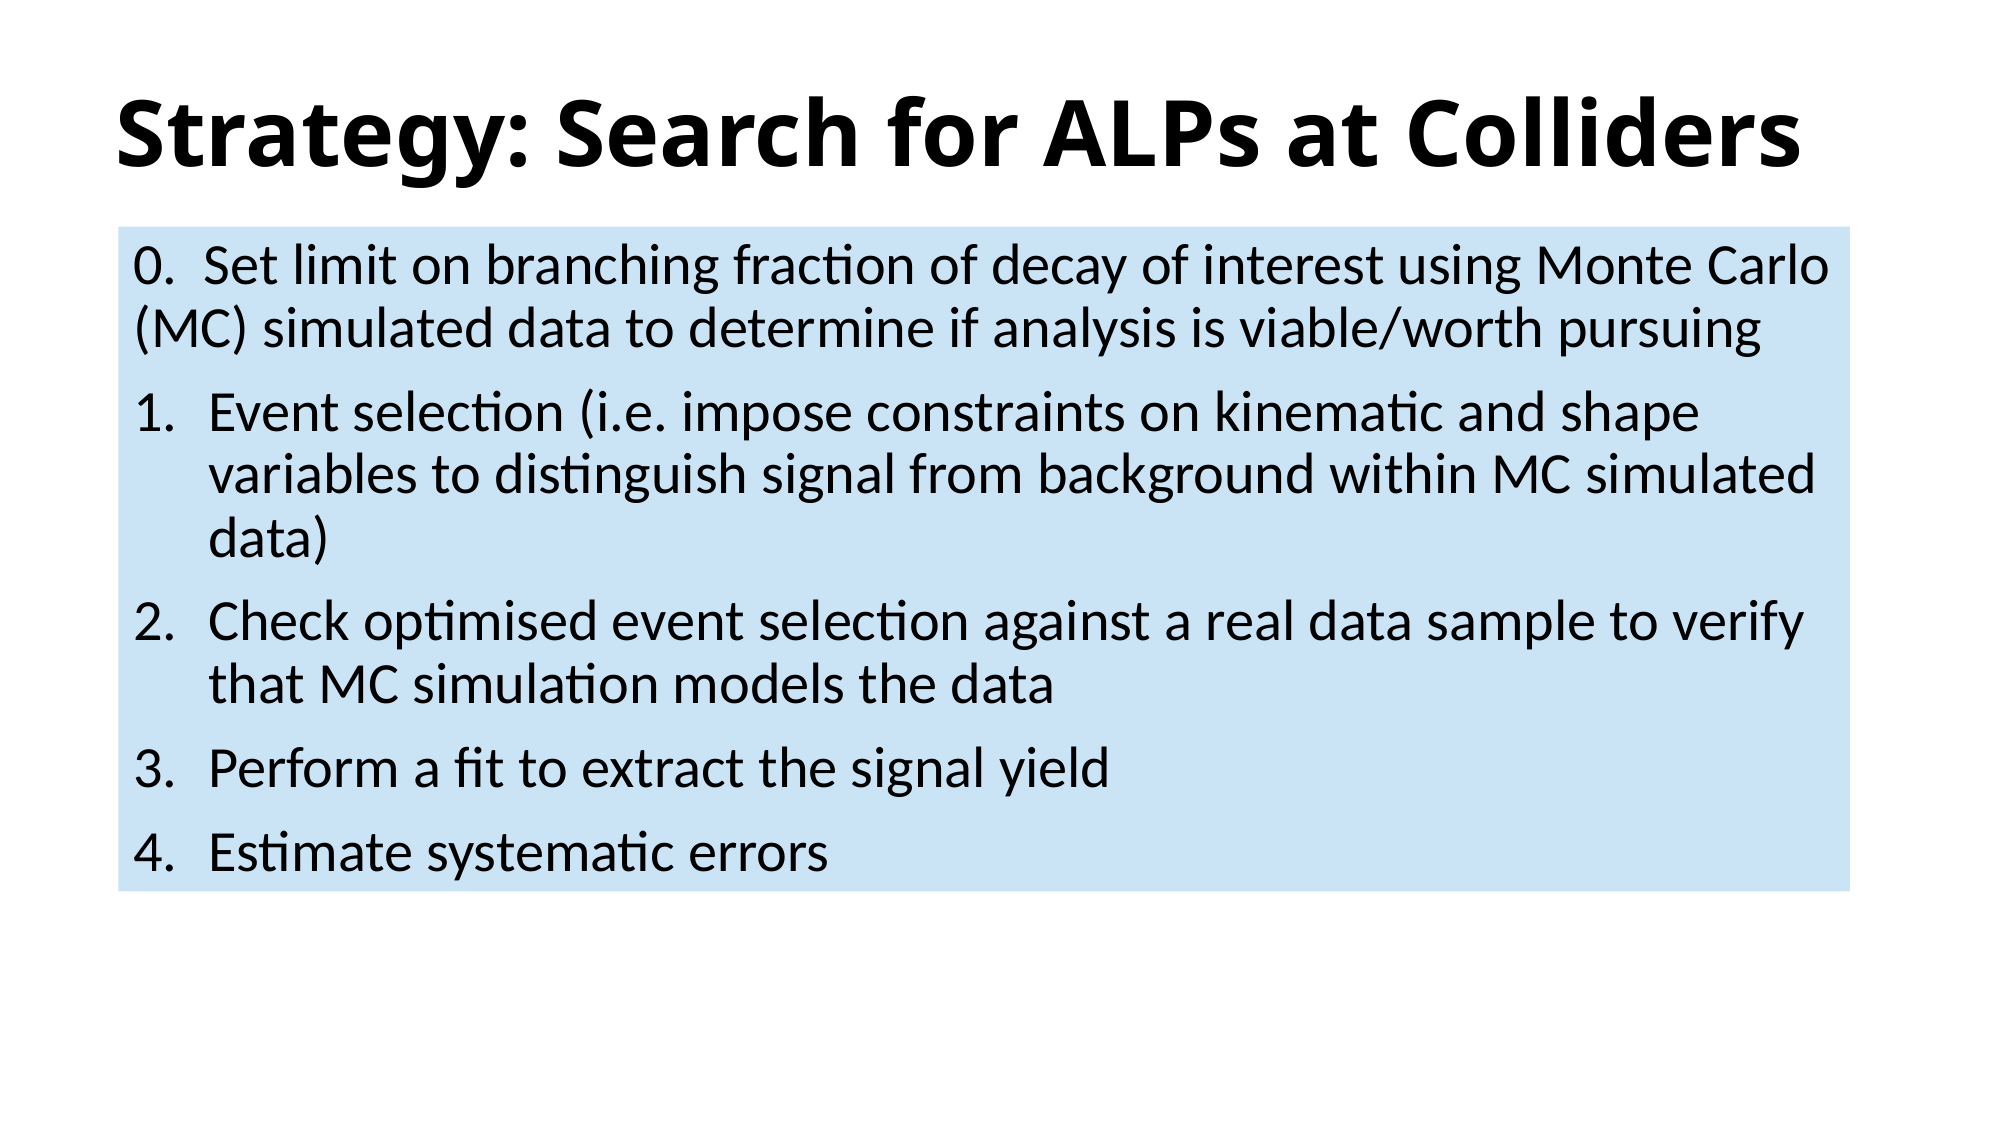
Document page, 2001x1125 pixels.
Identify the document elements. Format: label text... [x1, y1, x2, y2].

title Strategy: Search for ALPs at Colliders [100, 27, 1826, 245]
text_box 0. Set limit on branching fraction of decay of interest using Monte Carlo (MC) simulated data to determine if analysis is viable/worth pursuing Event selection (i.e. impose constraints on kinematic and shape variables to distinguish signal from background within MC simulated data) Check optimised event selection against a real data sample to verify that MC simulation models the data Perform a fit to extract the signal yield Estimate systematic errors [118, 226, 1850, 892]
